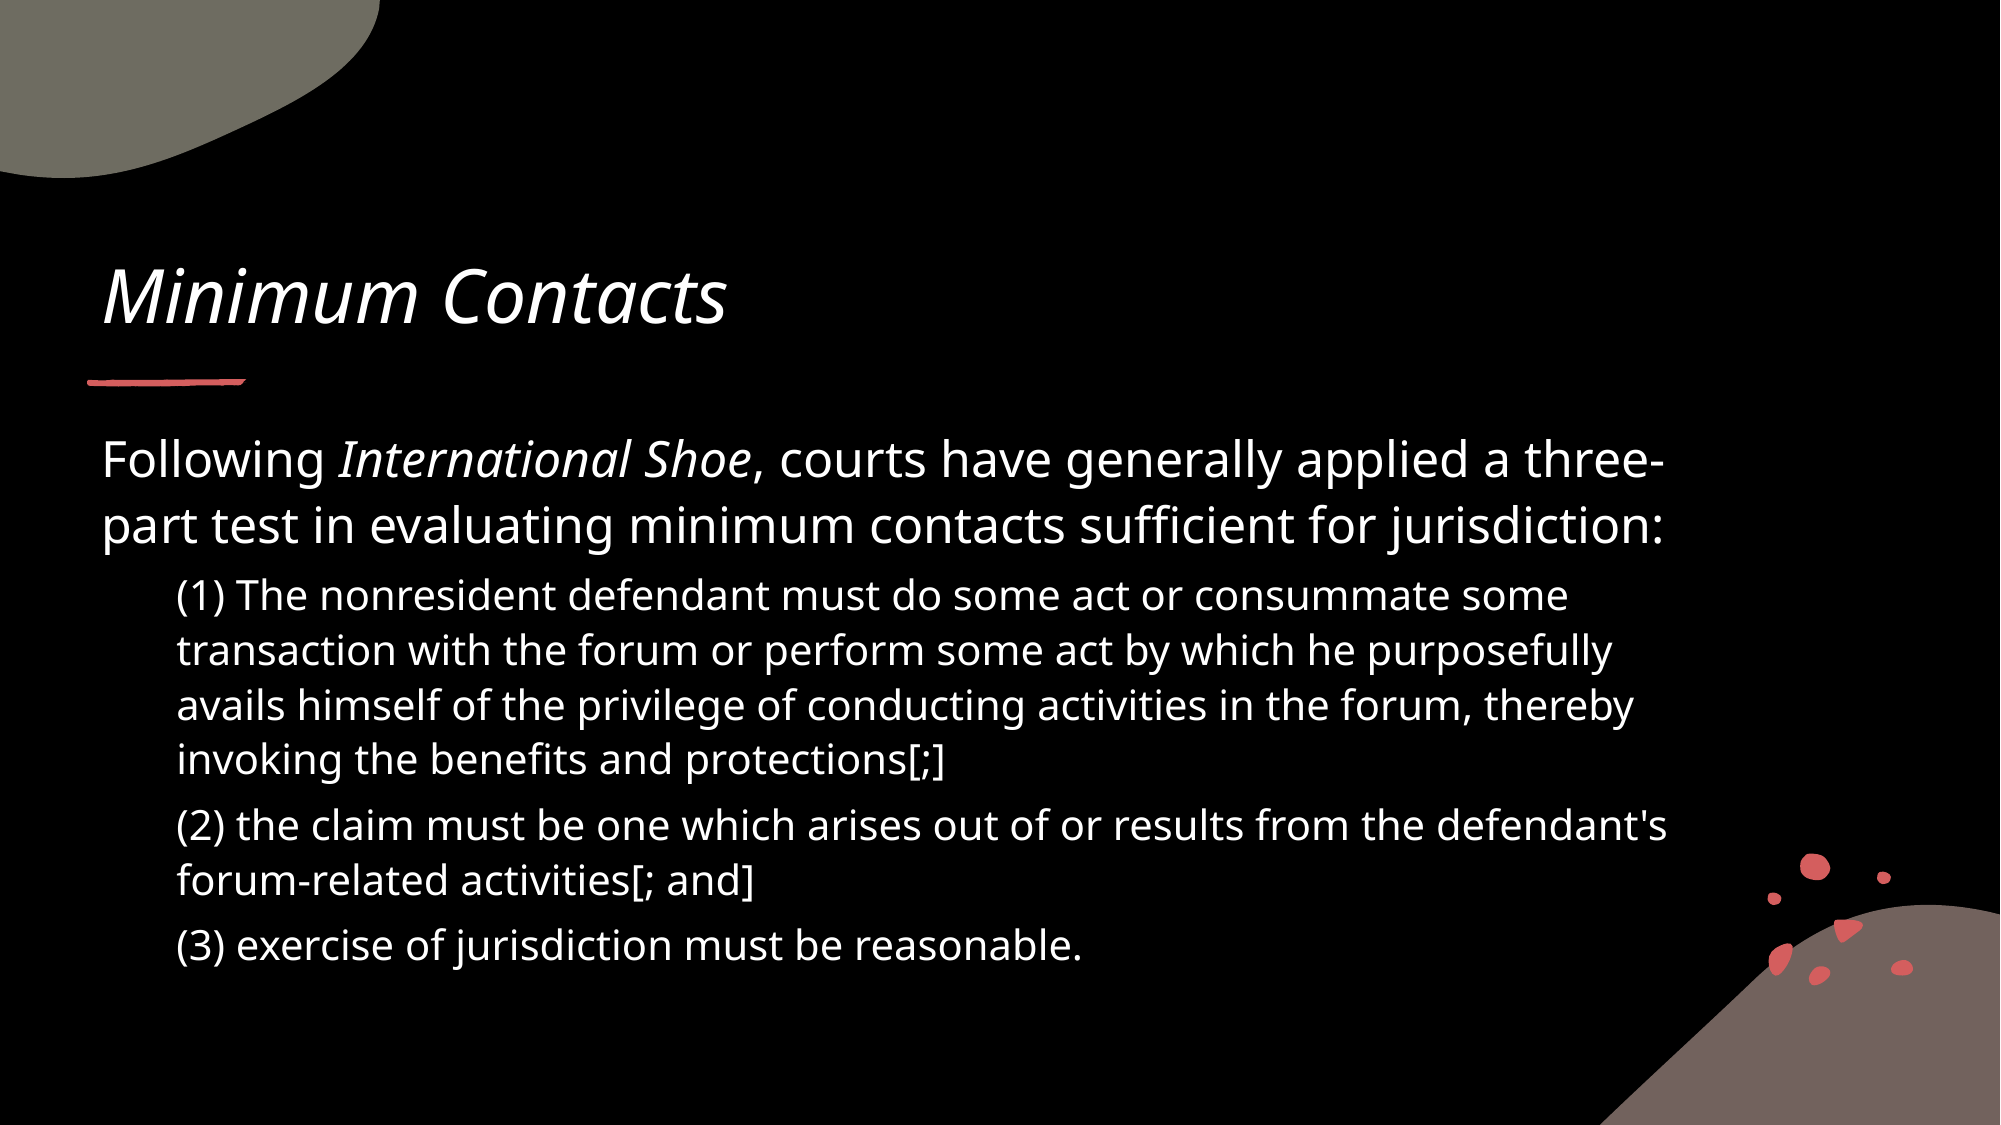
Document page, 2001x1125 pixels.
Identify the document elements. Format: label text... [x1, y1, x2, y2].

title Minimum Contacts [86, 129, 1740, 347]
list Following International Shoe, courts have generally applied a three-part test in evaluating minimum contacts sufficient for jurisdiction:​ (1) The nonresident defendant must do some act or consummate some transaction with the forum or perform some act by which he purposefully avails himself of the privilege of conducting activities in the forum, thereby invoking the benefits and protections[;] ​ (2) the claim must be one which arises out of or results from the defendant's forum-related activities[; and] ​ (3) exercise of jurisdiction must be reasonable. [86, 413, 1740, 996]
